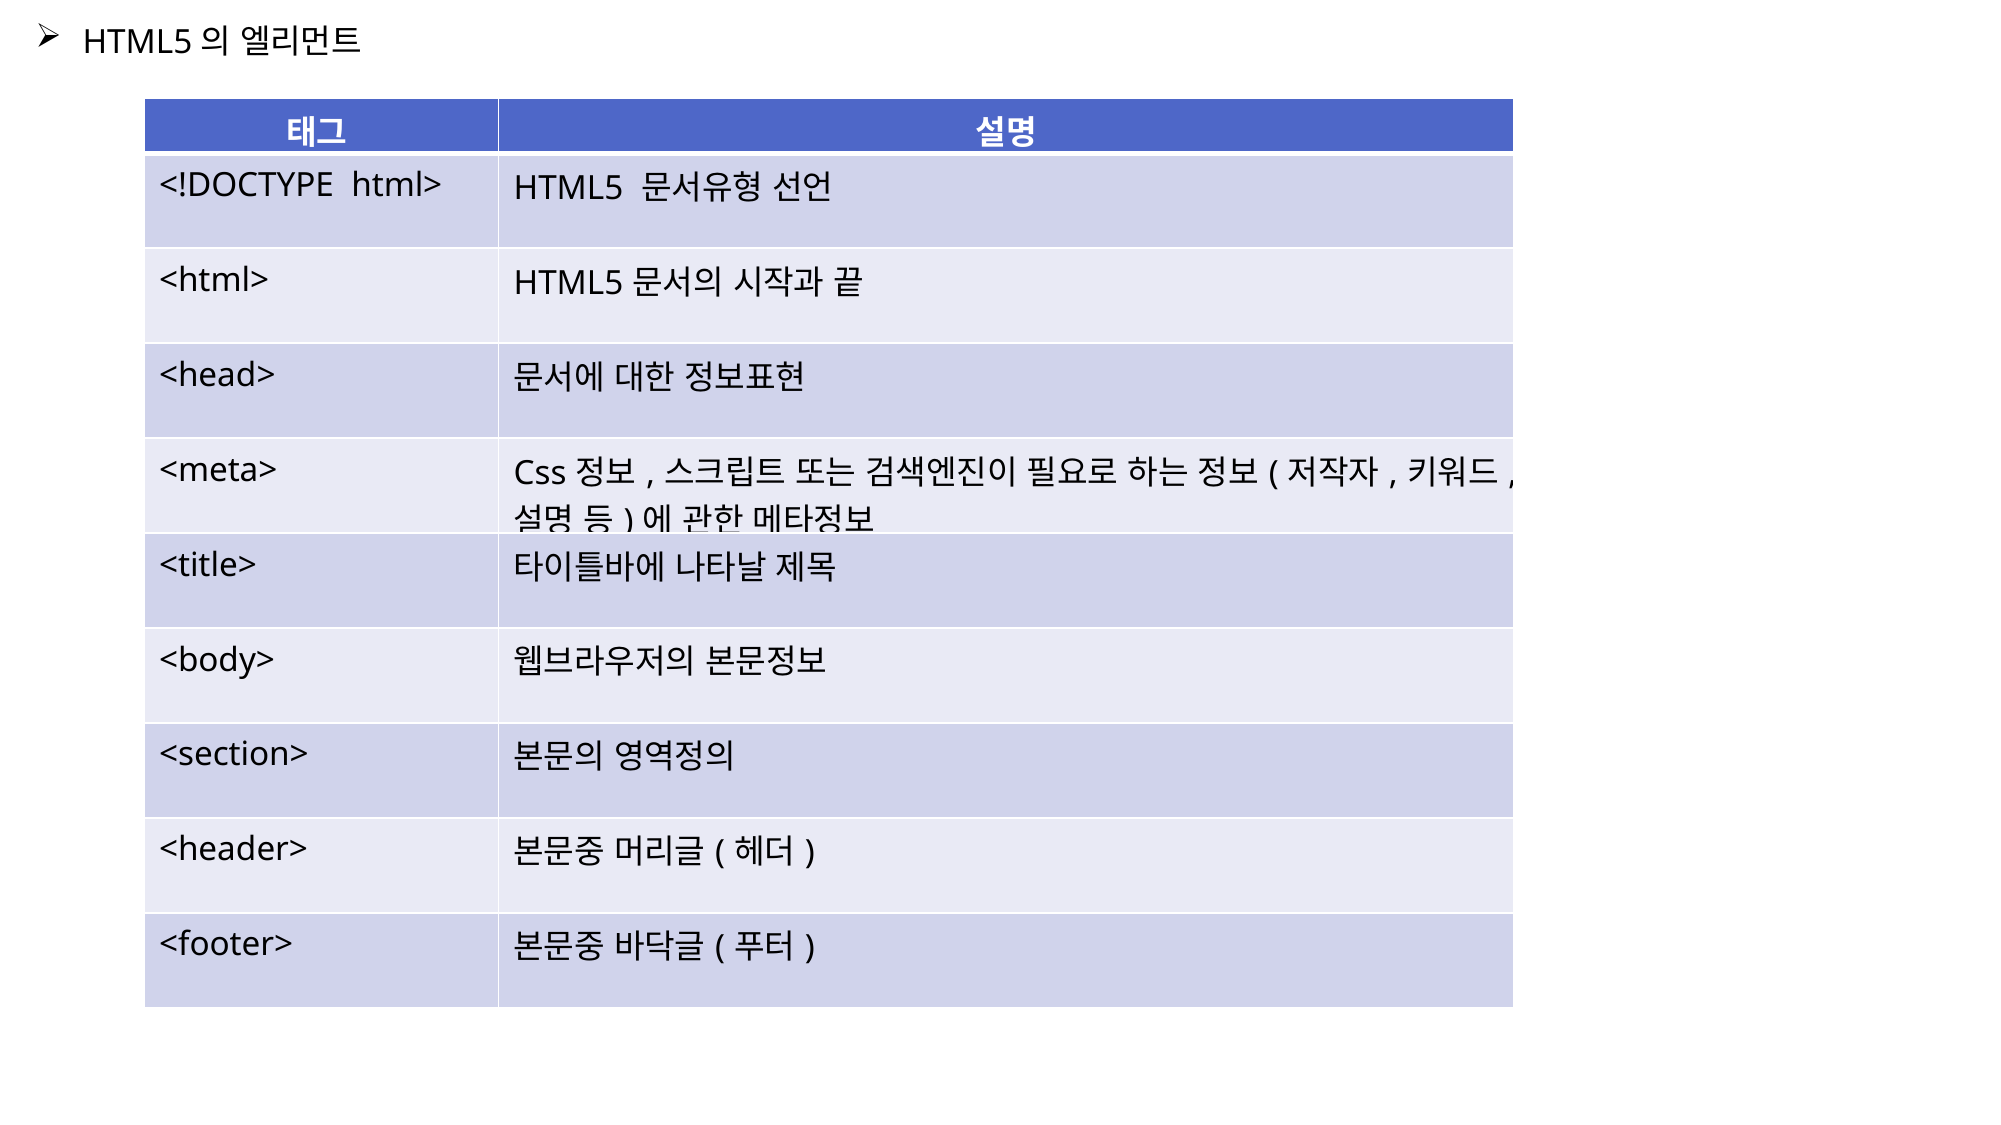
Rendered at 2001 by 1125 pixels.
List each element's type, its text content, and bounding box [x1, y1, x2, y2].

table_cell <meta> [145, 439, 498, 532]
table_cell 본문의 영역정의 [499, 724, 1513, 817]
table_cell HTML5 문서유형 선언 [499, 156, 1513, 247]
text_box HTML5의 엘리먼트 [20, 12, 378, 68]
table_cell 타이틀바에 나타날 제목 [499, 534, 1513, 627]
table_cell 본문중 바닥글(푸터) [499, 914, 1513, 1007]
table_cell HTML5문서의 시작과 끝 [499, 249, 1513, 342]
table_header 태그 [145, 99, 498, 151]
table_cell <footer> [145, 914, 498, 1007]
table_cell 웹브라우저의 본문정보 [499, 629, 1513, 722]
table_cell <!DOCTYPE html> [145, 156, 498, 247]
table_cell 본문중 머리글(헤더) [499, 819, 1513, 912]
table_cell <title> [145, 534, 498, 627]
table_cell <body> [145, 629, 498, 722]
table_cell <section> [145, 724, 498, 817]
table_header 설명 [499, 99, 1513, 151]
table_cell <head> [145, 344, 498, 437]
table_cell <html> [145, 249, 498, 342]
table_cell Css정보,스크립트 또는 검색엔진이 필요로 하는 정보(저작자,키워드,설명 등)에 관한 메타정보 [499, 439, 1513, 532]
table_cell <header> [145, 819, 498, 912]
table_cell 문서에 대한 정보표현 [499, 344, 1513, 437]
